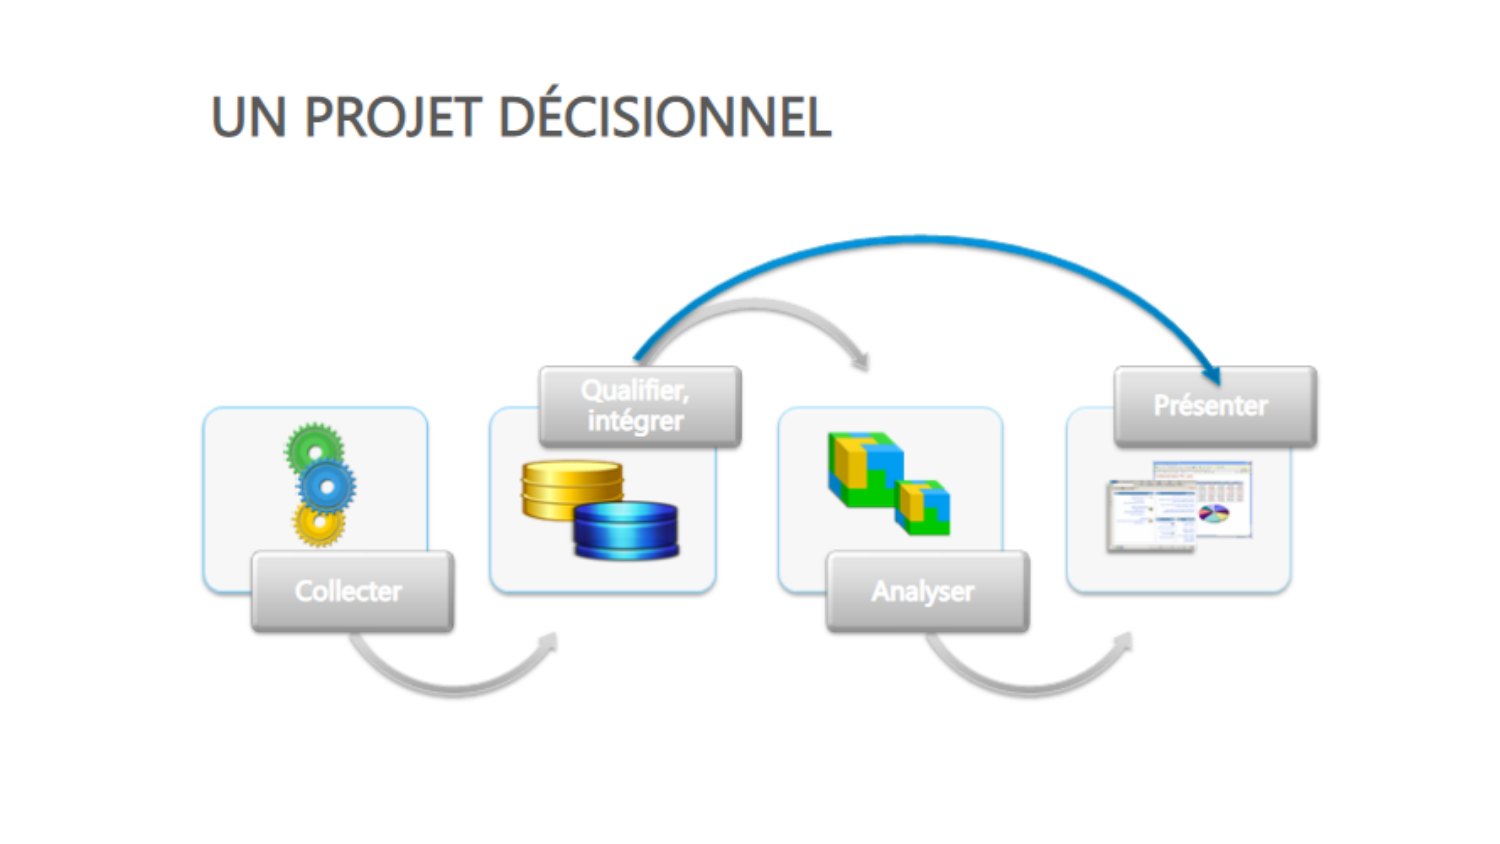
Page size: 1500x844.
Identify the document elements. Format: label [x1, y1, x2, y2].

picture [166, 55, 1334, 789]
